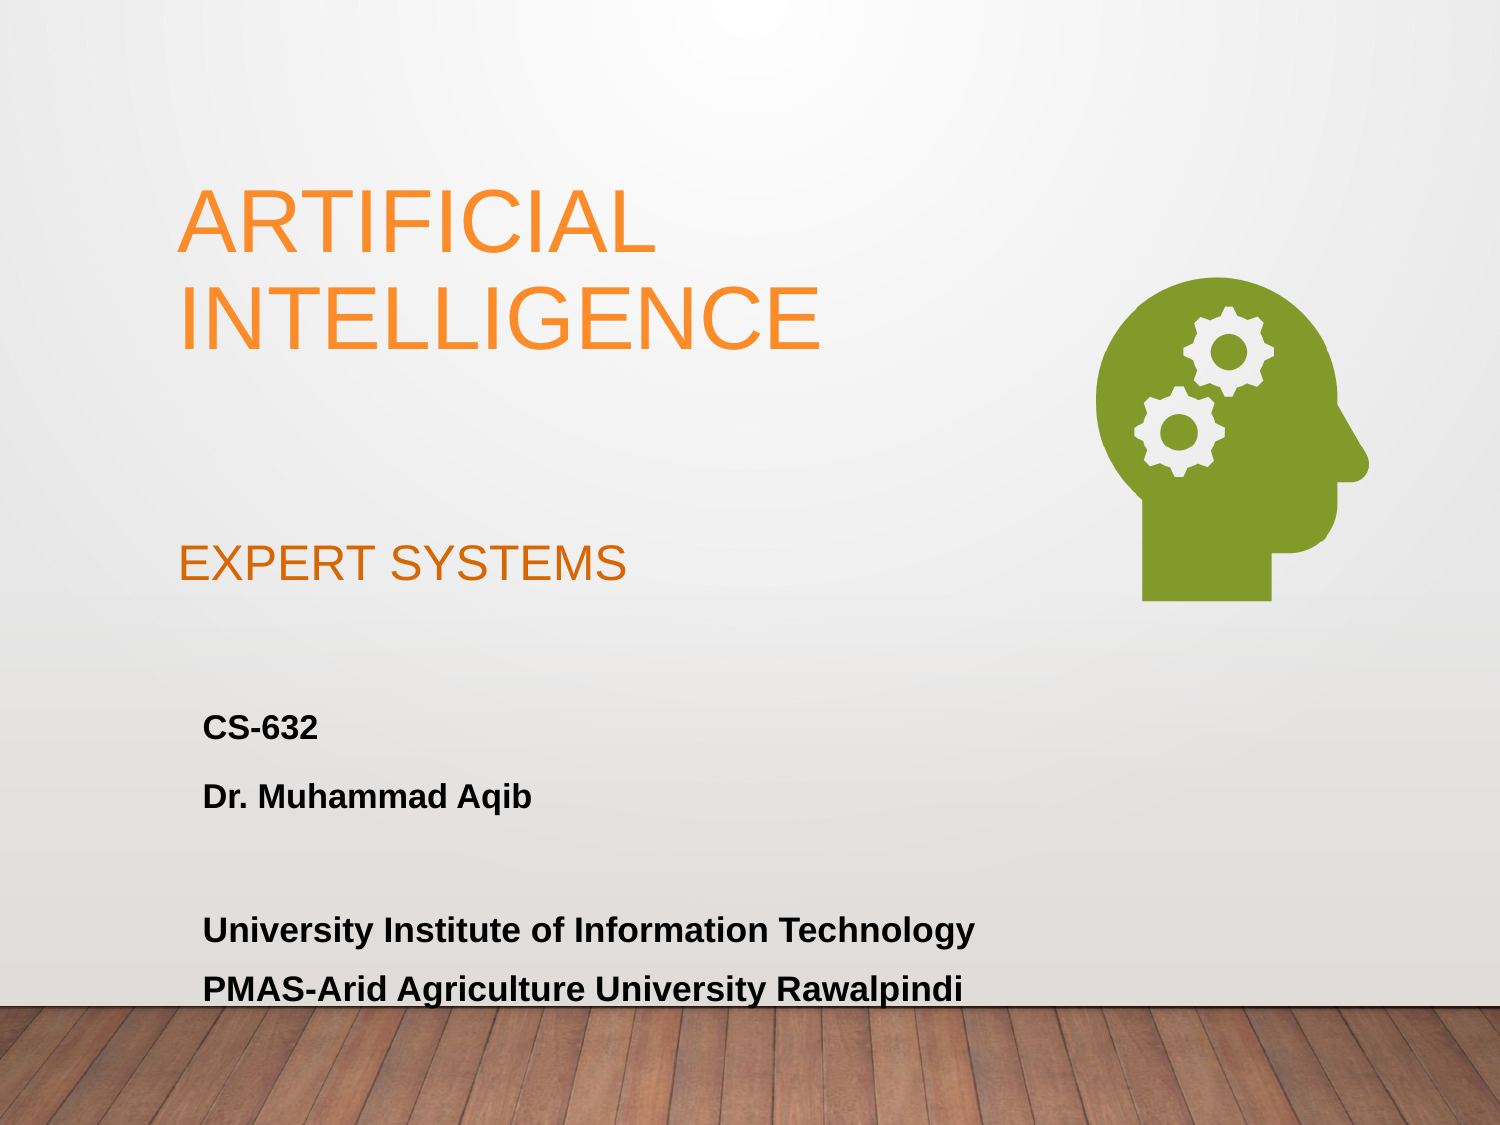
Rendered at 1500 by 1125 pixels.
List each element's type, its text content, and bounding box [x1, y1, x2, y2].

text_box University Institute of Information Technology PMAS-Arid Agriculture University Rawalpindi [187, 903, 1232, 1054]
text_box Expert Systems [162, 441, 1042, 592]
subtitle CS-632 Dr. Muhammad Aqib [187, 681, 1002, 831]
picture [0, 1006, 1500, 1125]
title Artificial Intelligence [162, 146, 977, 369]
picture [1042, 257, 1422, 637]
